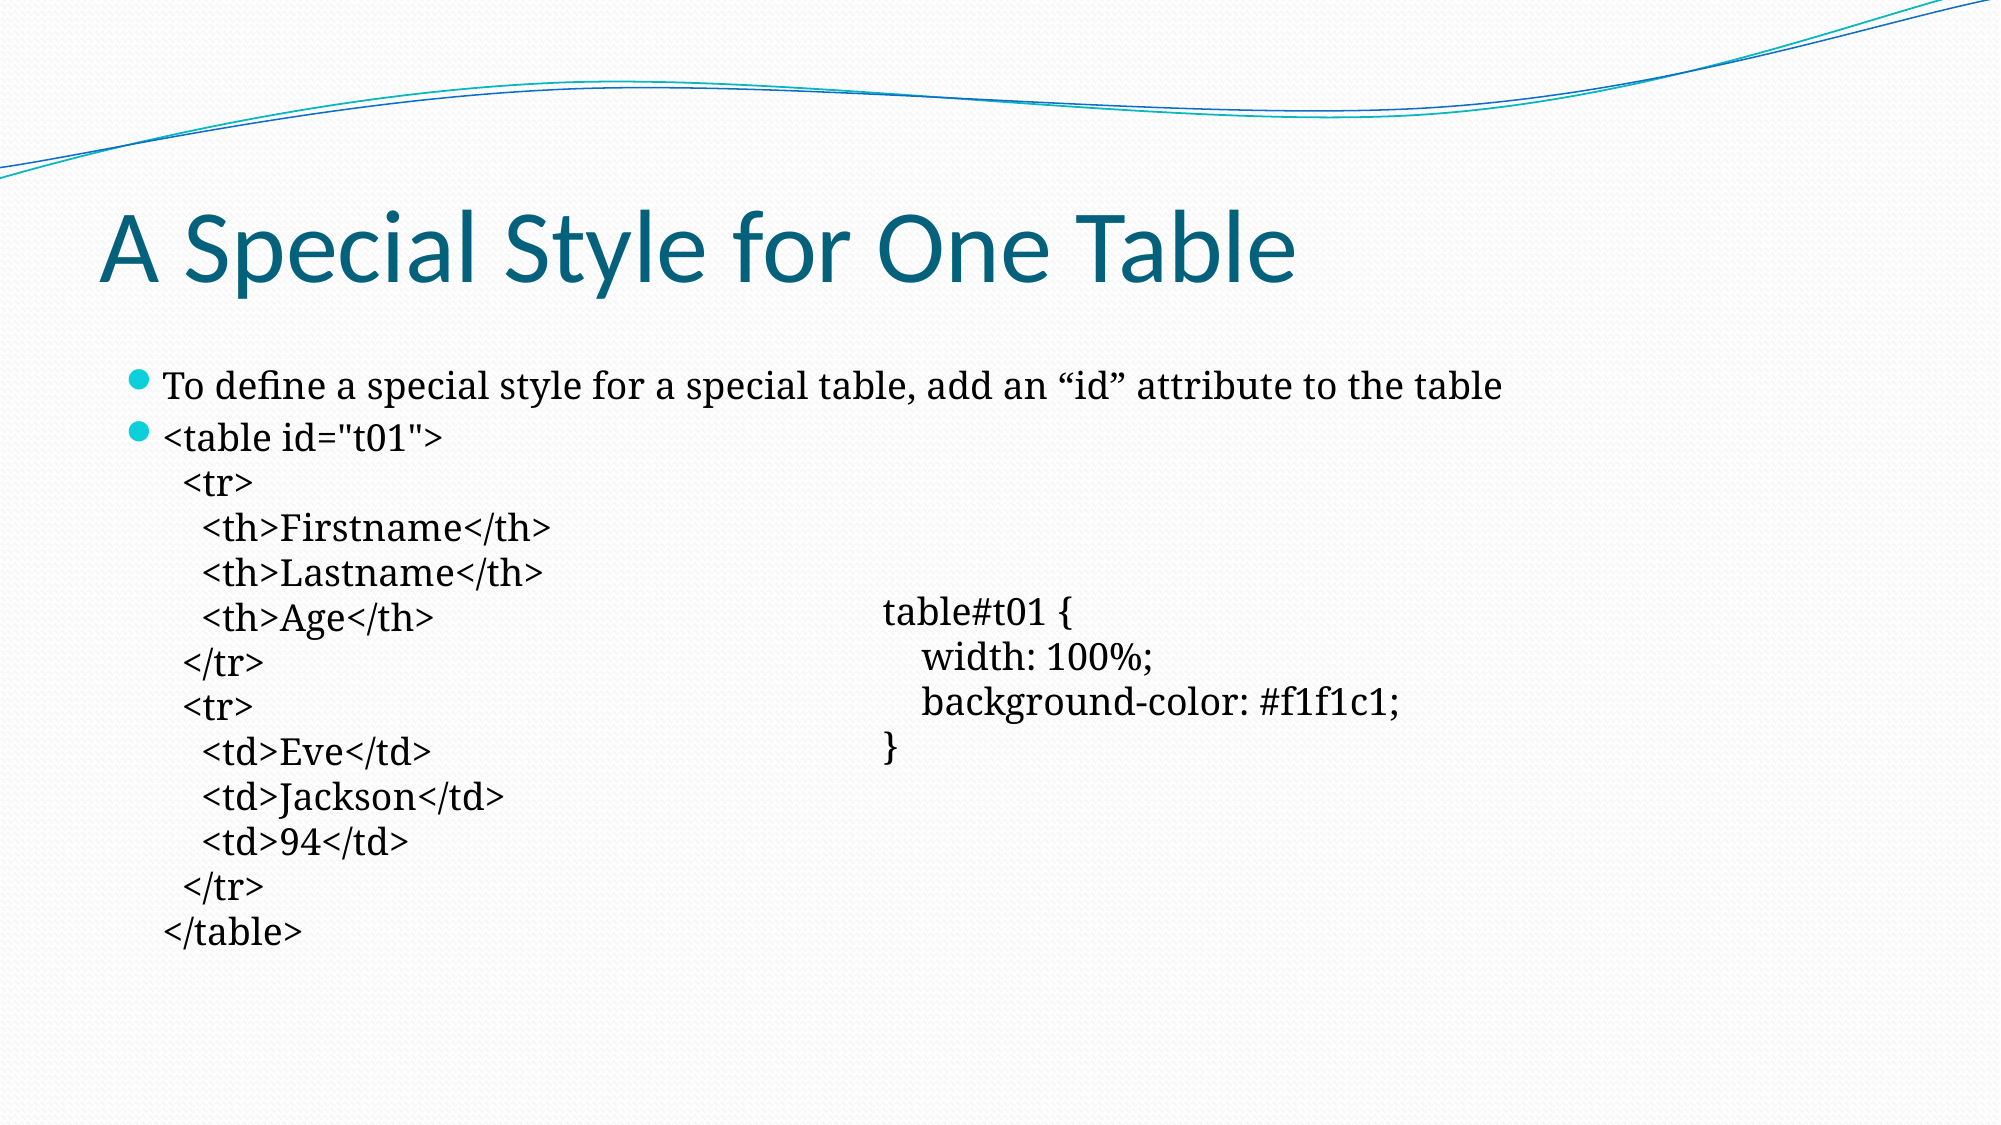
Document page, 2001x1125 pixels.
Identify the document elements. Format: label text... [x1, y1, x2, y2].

title A Special Style for One Table [99, 115, 1900, 303]
text_box table#t01 { width: 100%; background-color: #f1f1c1; } [867, 580, 1416, 776]
list To define a special style for a special table, add an “id” attribute to the table <table id="t01"> <tr> <th>Firstname</th> <th>Lastname</th> <th>Age</th> </tr> <tr> <td>Eve</td> <td>Jackson</td> <td>94</td> </tr> </table> [111, 354, 1522, 1005]
